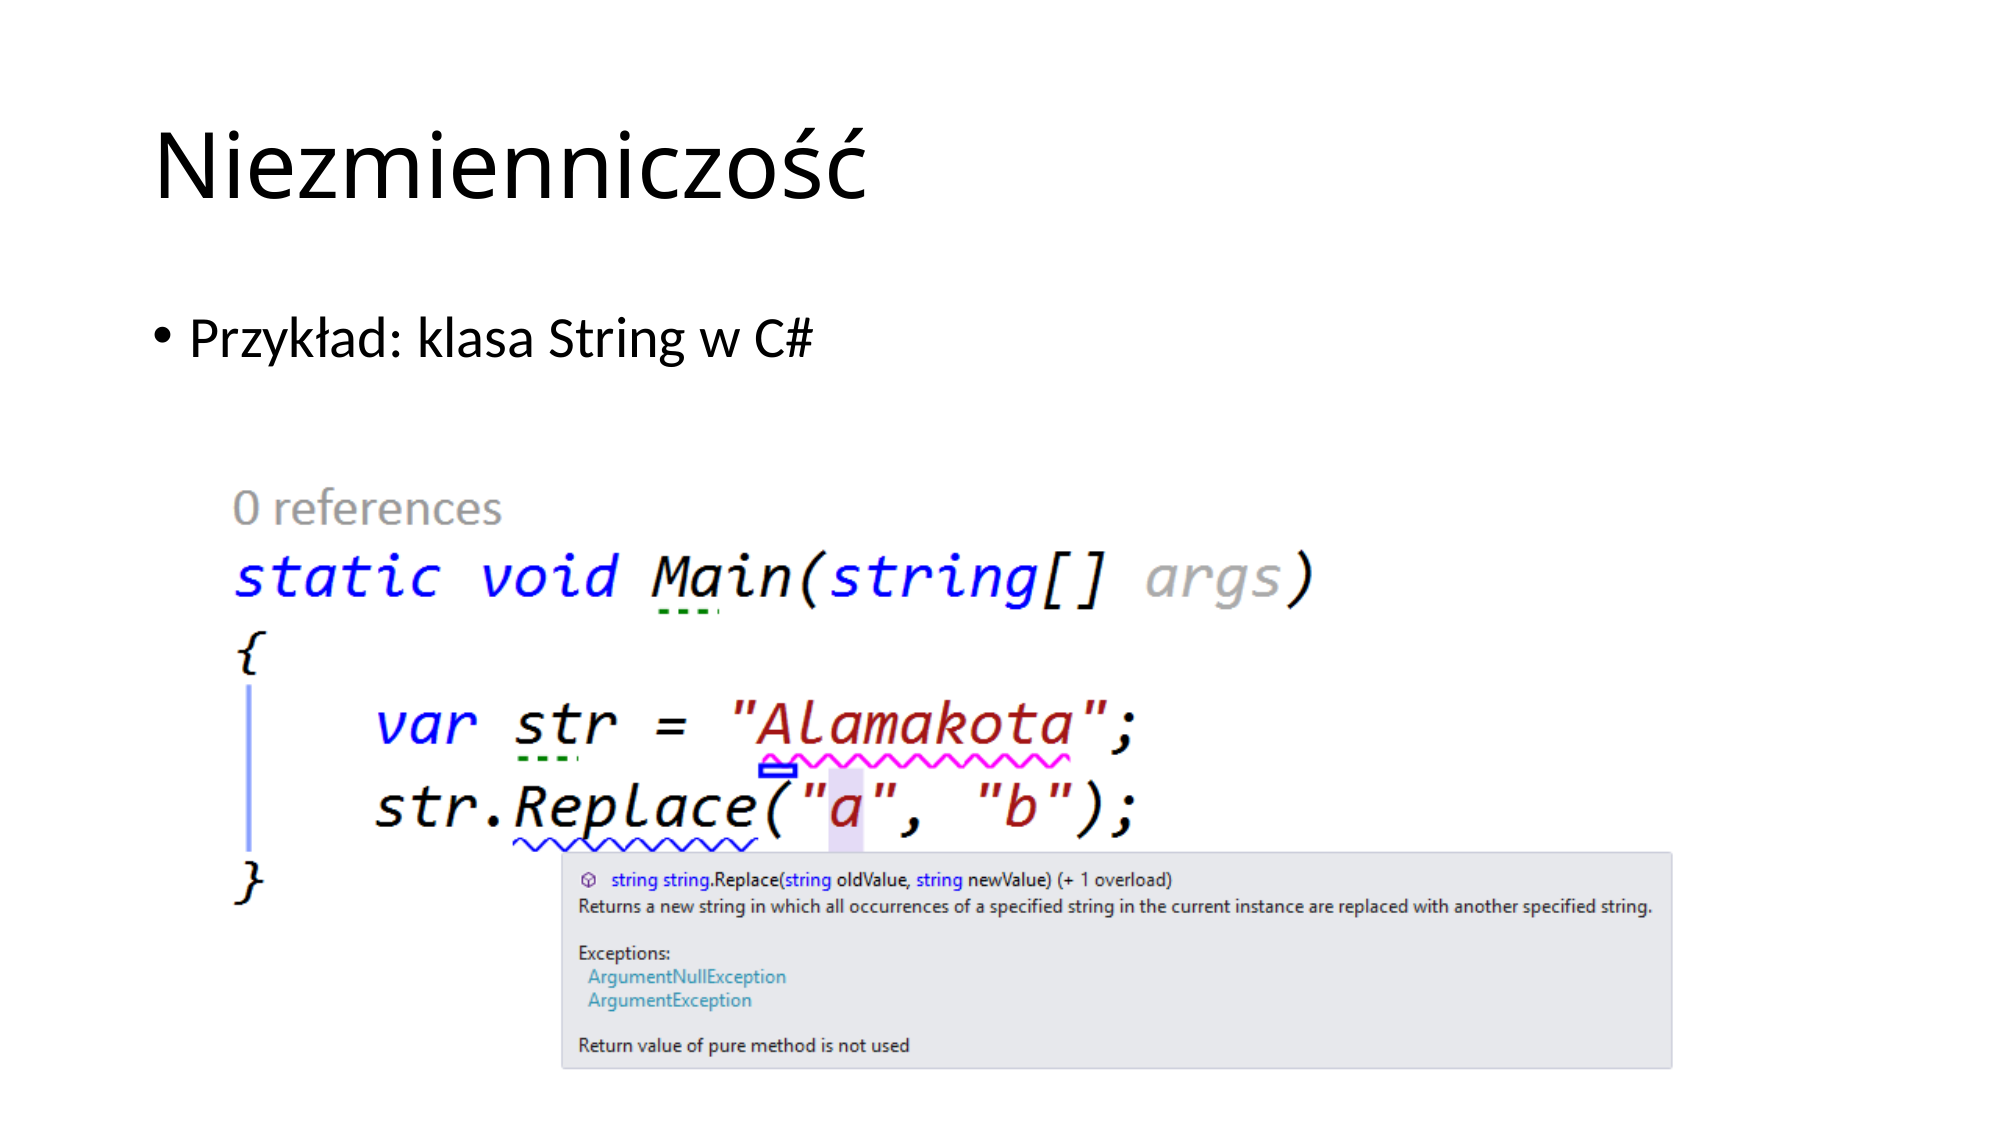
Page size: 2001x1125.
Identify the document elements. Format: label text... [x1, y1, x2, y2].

title Niezmienniczość [137, 59, 1863, 278]
picture [191, 439, 1712, 1107]
list Przykład: klasa String w C# [137, 299, 1863, 1014]
